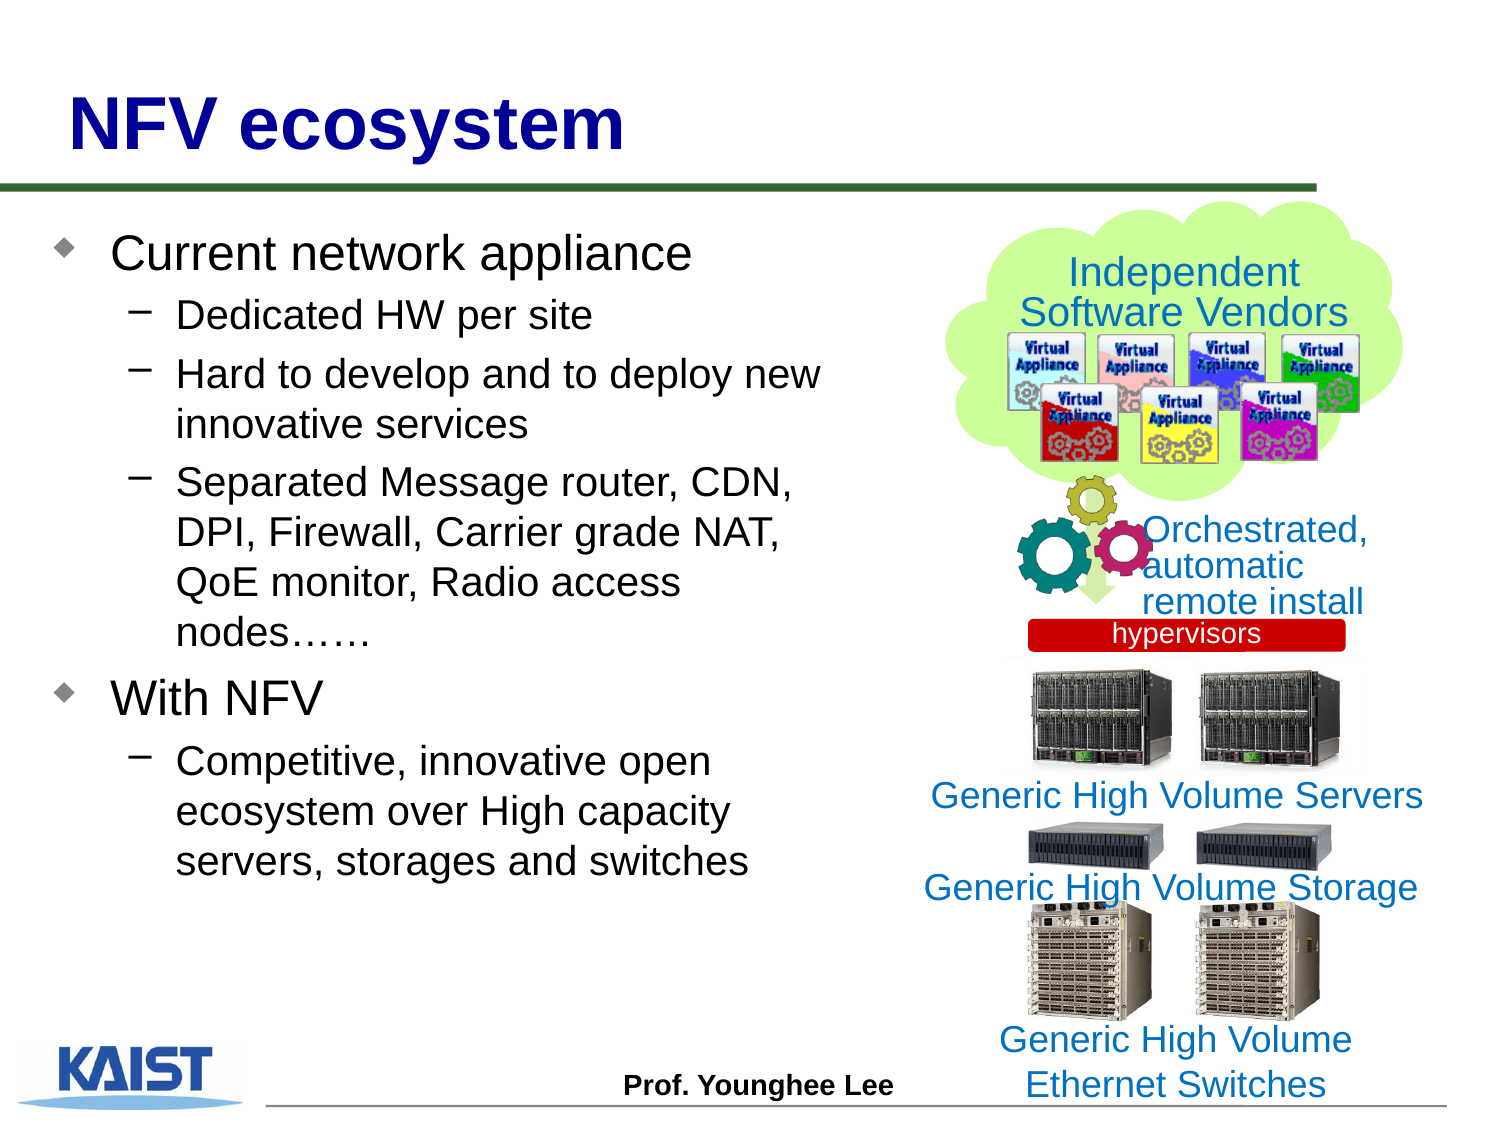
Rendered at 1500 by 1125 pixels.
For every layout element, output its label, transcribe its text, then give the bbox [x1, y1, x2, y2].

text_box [938, 200, 1409, 1095]
title NFV ecosystem [53, 65, 1471, 172]
picture [17, 1046, 243, 1110]
list Current network appliance Dedicated HW per site Hard to develop and to deploy new innovative services Separated Message router, CDN, DPI, Firewall, Carrier grade NAT, QoE monitor, Radio access nodes…… With NFV Competitive, innovative open ecosystem over High capacity servers, storages and switches [38, 212, 880, 950]
